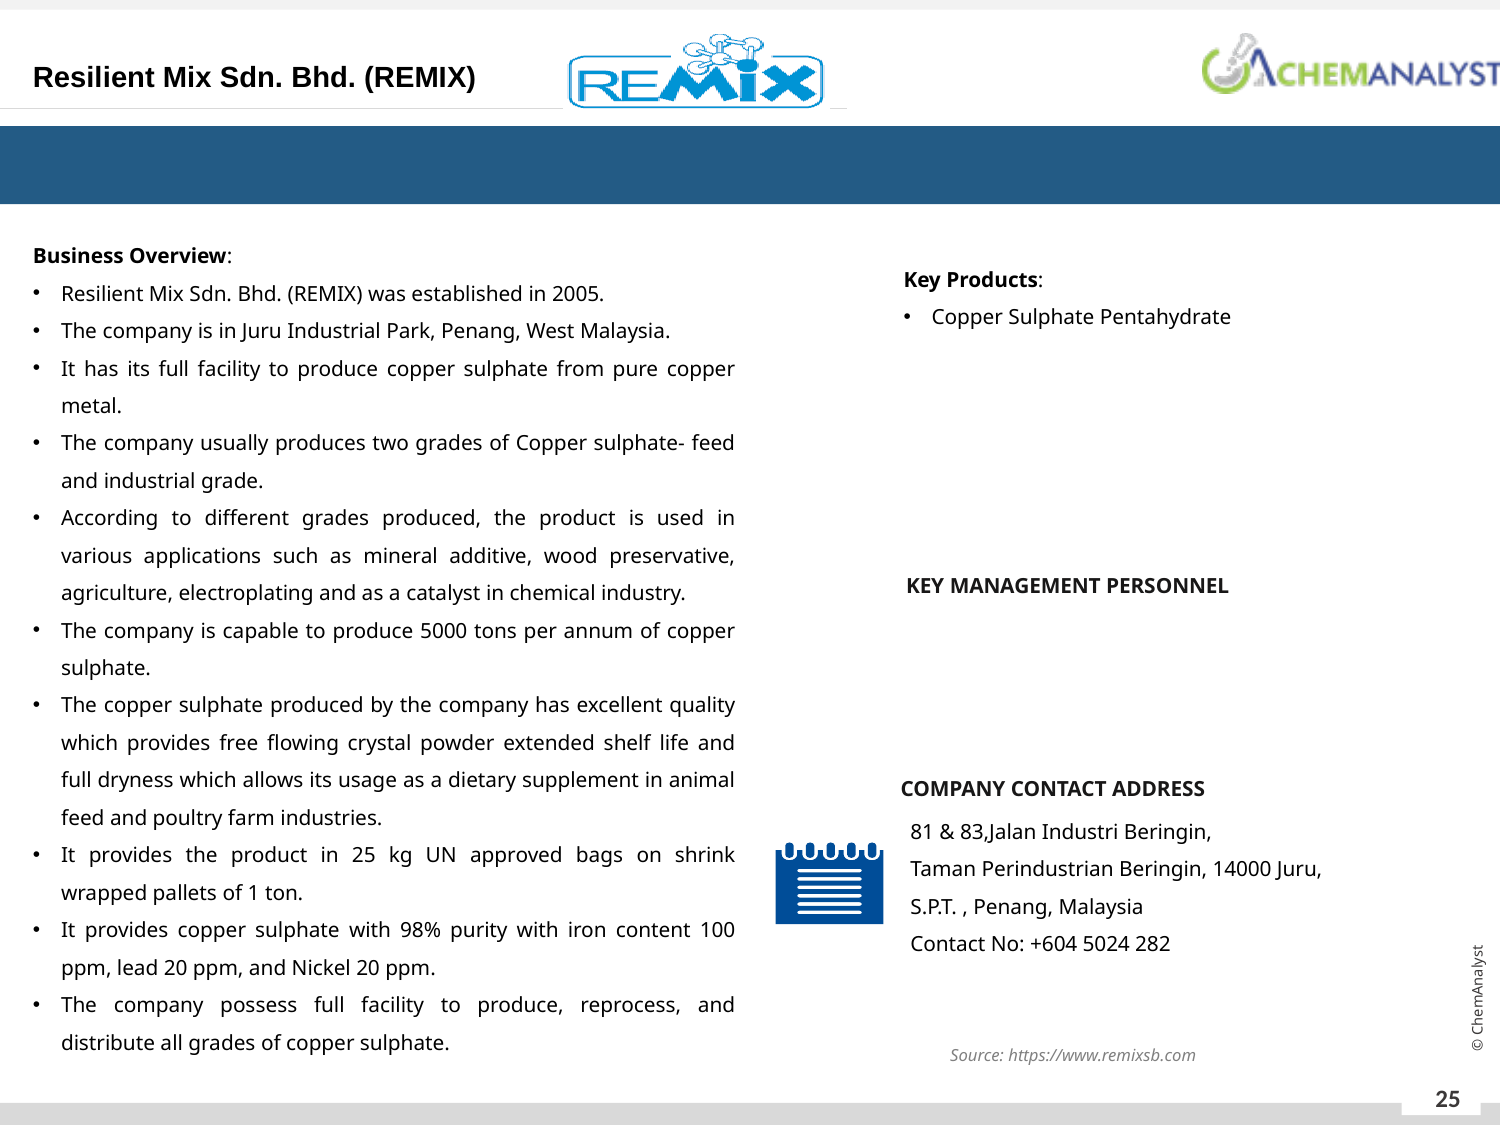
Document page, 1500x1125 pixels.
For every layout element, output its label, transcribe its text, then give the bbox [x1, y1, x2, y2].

text_box COMPANY CONTACT ADDRESS [900, 775, 1260, 798]
text_box KEY MANAGEMENT PERSONNEL [906, 572, 1412, 683]
text_box [928, 959, 1427, 1080]
text_box Business Overview: Resilient Mix Sdn. Bhd. (REMIX) was established in 2005. The company is in Juru Industrial Park, Penang, West Malaysia. It has its full facility to produce copper sulphate from pure copper metal. The company usually produces two grades of Copper sulphate- feed and industrial grade. According to different grades produced, the product is used in various applications such as mineral additive, wood preservative, agriculture, electroplating and as a catalyst in chemical industry. The company is capable to produce 5000 tons per annum of copper sulphate. The copper sulphate produced by the company has excellent quality which provides free flowing crystal powder extended shelf life and full dryness which allows its usage as a dietary supplement in animal feed and poultry farm industries. It provides the product in 25 kg UN approved bags on shrink wrapped pallets of 1 ton. It provides copper sulphate with 98% purity with iron content 100 ppm, lead 20 ppm, and Nickel 20 ppm. The company possess full facility to produce, reprocess, and distribute all grades of copper sulphate. [17, 222, 751, 1125]
picture [1202, 33, 1500, 94]
text_box [774, 841, 885, 926]
text_box 81 & 83,Jalan Industri Beringin, Taman Perindustrian Beringin, 14000 Juru, S.P.T. , Penang, Malaysia Contact No: +604 5024 282 [895, 798, 1394, 959]
text_box [940, 813, 1439, 1001]
text_box Source: https://www.remixsb.com [832, 1037, 1314, 1073]
text_box [0, 125, 1500, 205]
text_box Key Products: Copper Sulphate Pentahydrate [888, 246, 1371, 639]
picture [563, 33, 830, 113]
text_box Resilient Mix Sdn. Bhd. (REMIX) [17, 39, 512, 117]
